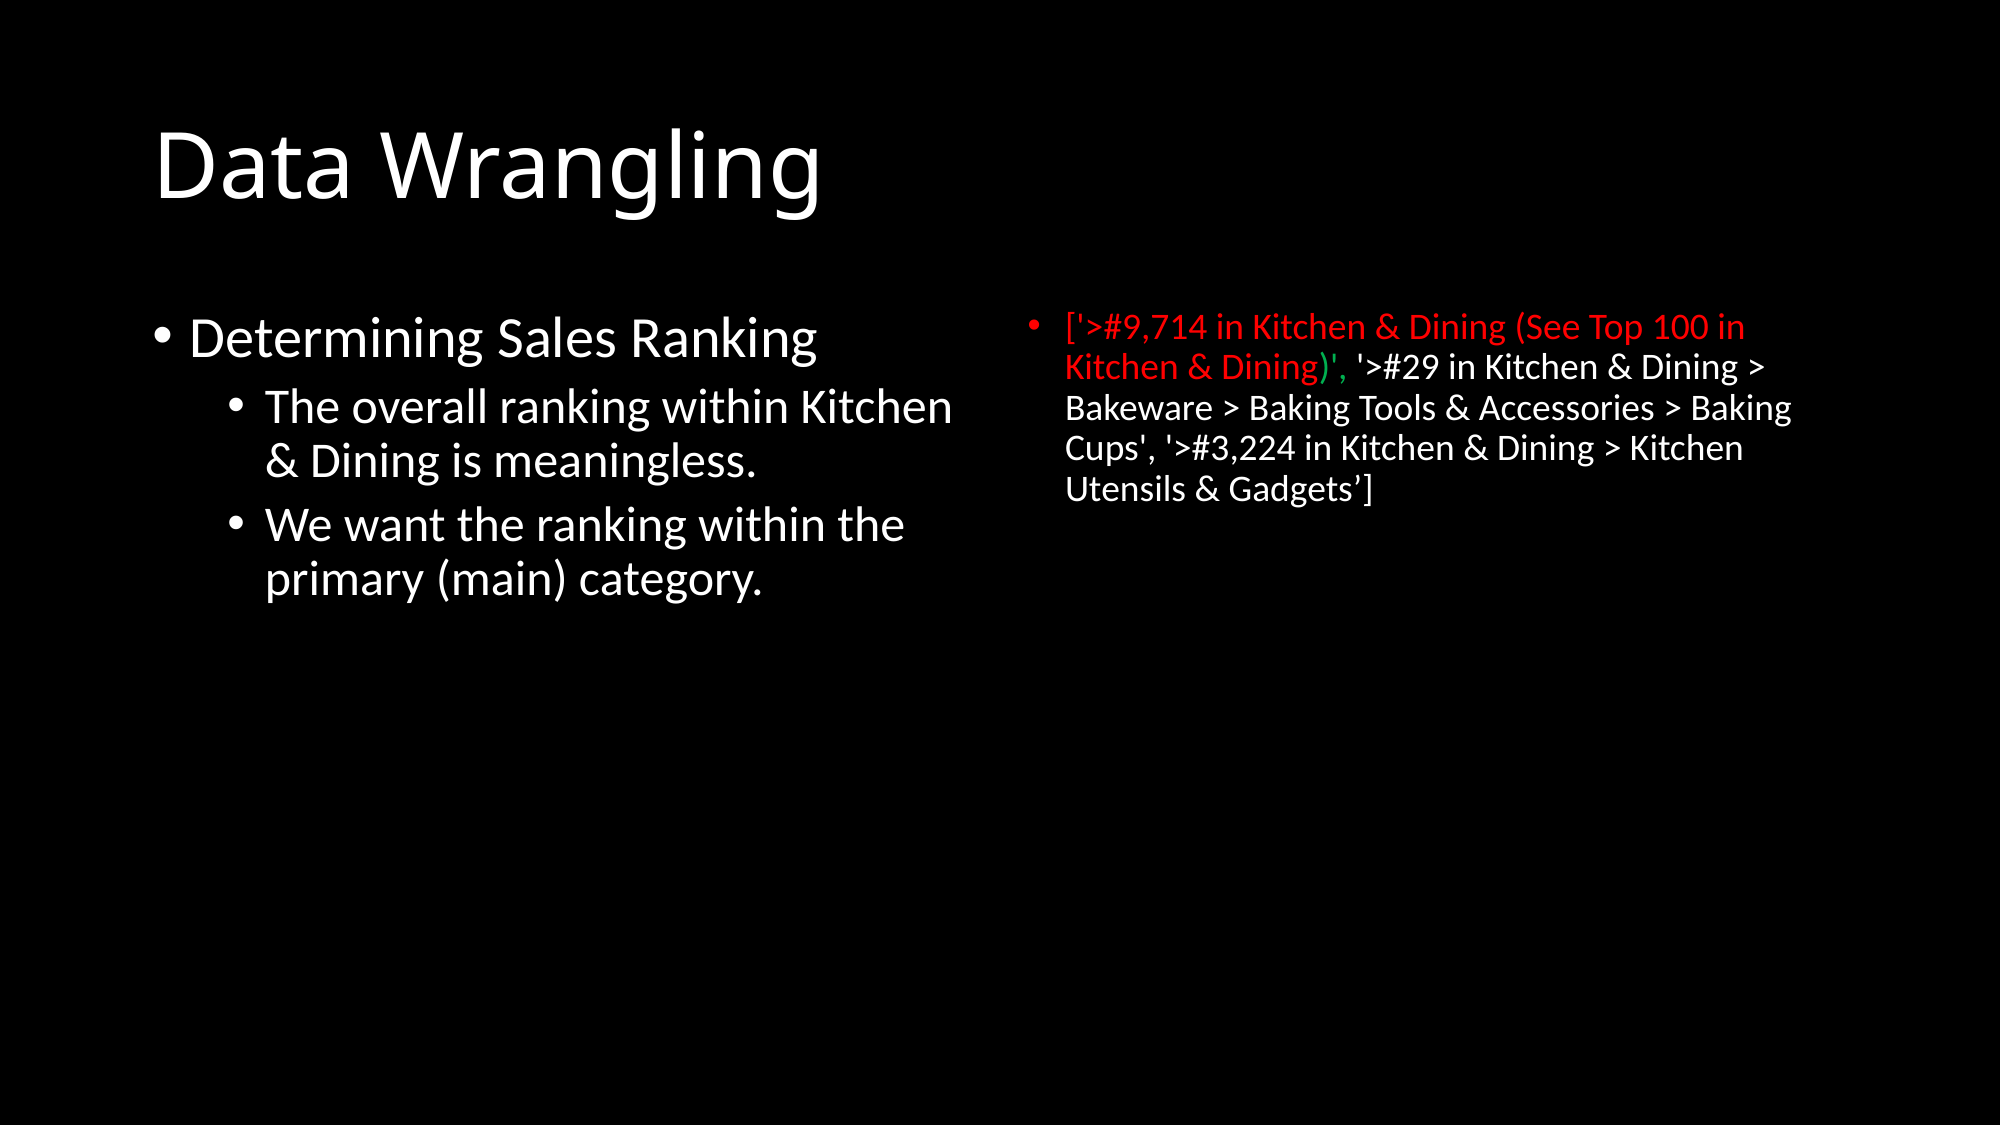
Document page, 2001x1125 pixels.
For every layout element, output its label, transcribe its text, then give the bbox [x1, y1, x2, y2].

title Data Wrangling [137, 59, 1863, 278]
list Determining Sales Ranking The overall ranking within Kitchen & Dining is meaningless. We want the ranking within the primary (main) category. [137, 299, 988, 1014]
list ['>#9,714 in Kitchen & Dining (See Top 100 in Kitchen & Dining)', '>#29 in Kitchen & Dining > Bakeware > Baking Tools & Accessories > Baking Cups', '>#3,224 in Kitchen & Dining > Kitchen Utensils & Gadgets’] [1012, 299, 1863, 1014]
